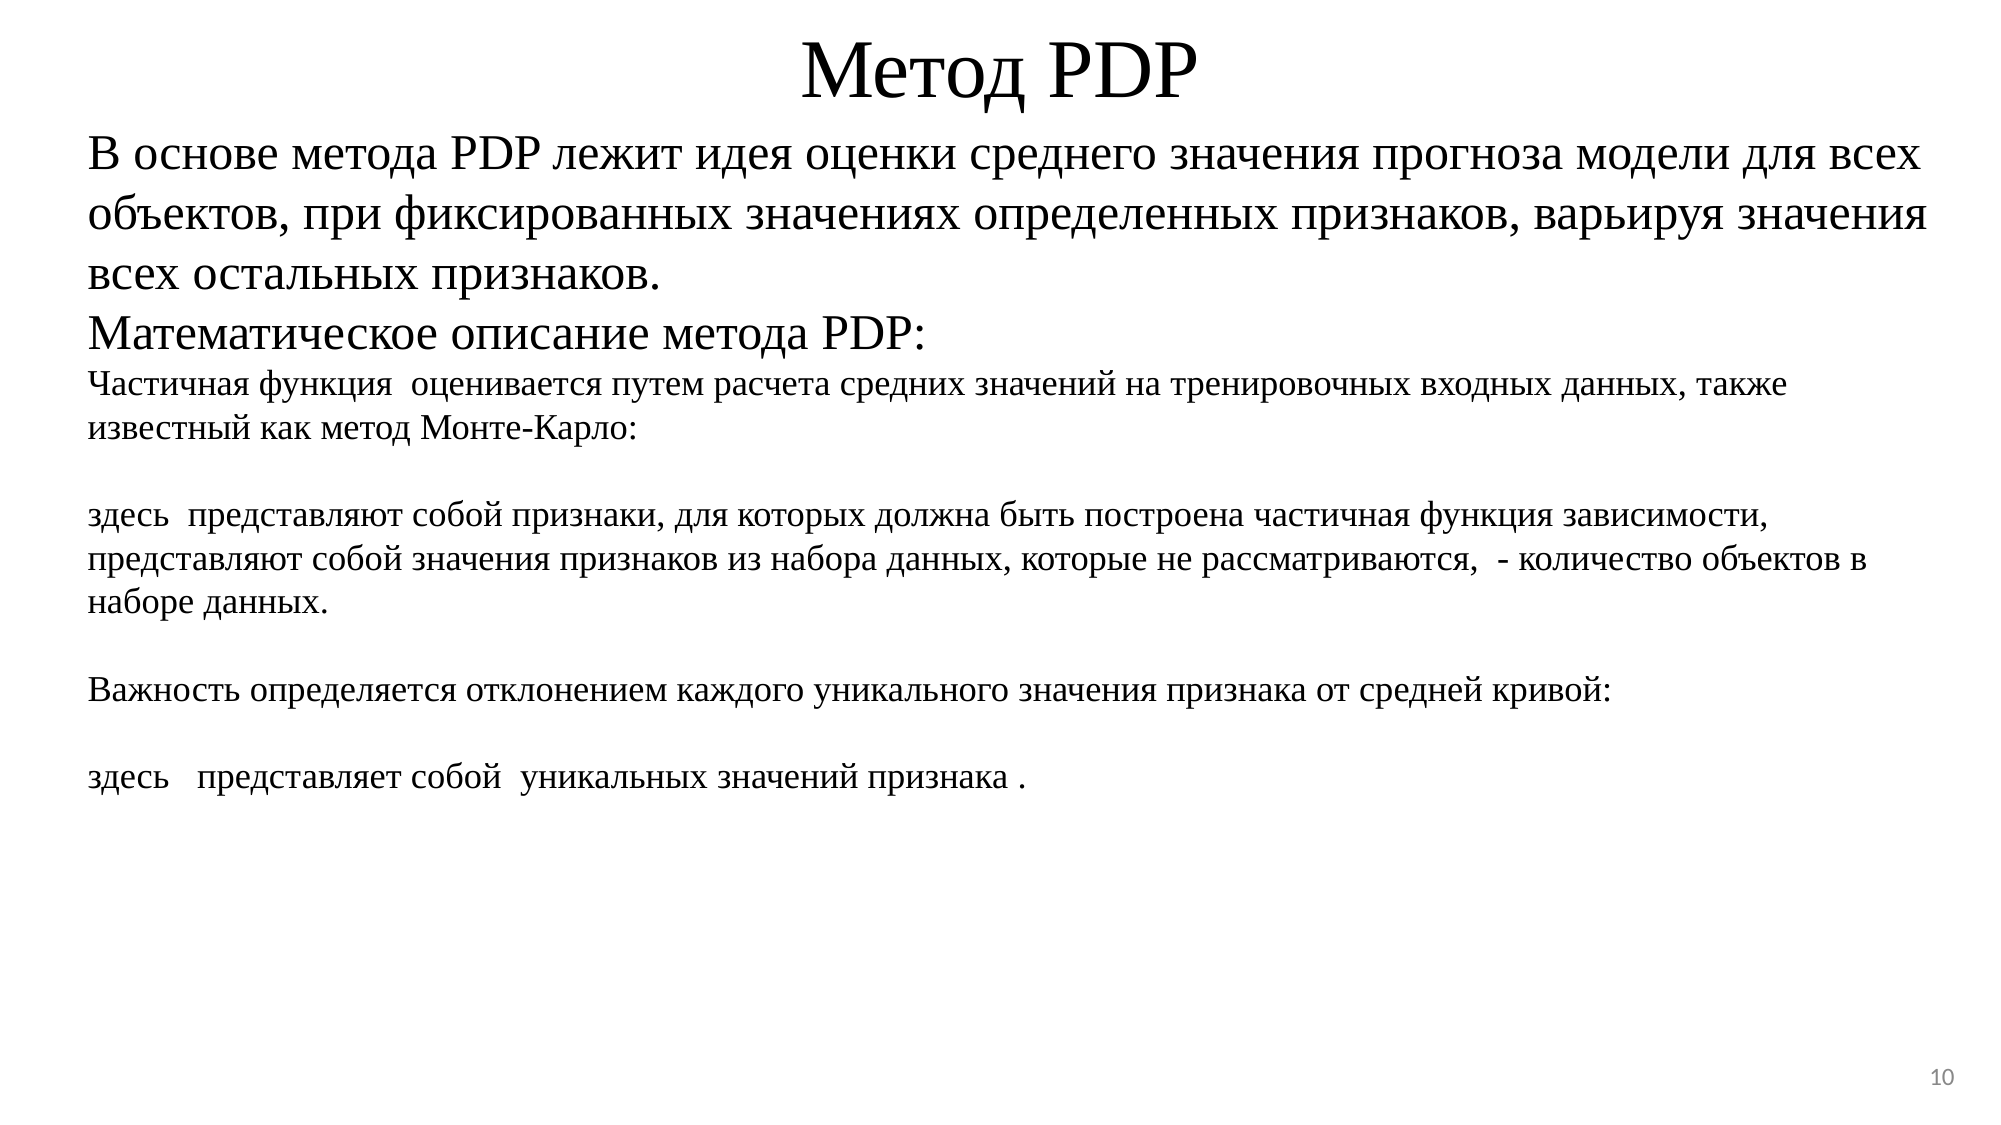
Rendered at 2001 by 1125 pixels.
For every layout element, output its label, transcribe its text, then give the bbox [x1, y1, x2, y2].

slide_number 10 [1912, 1060, 1959, 1100]
title Метод PDP [126, 13, 1874, 115]
